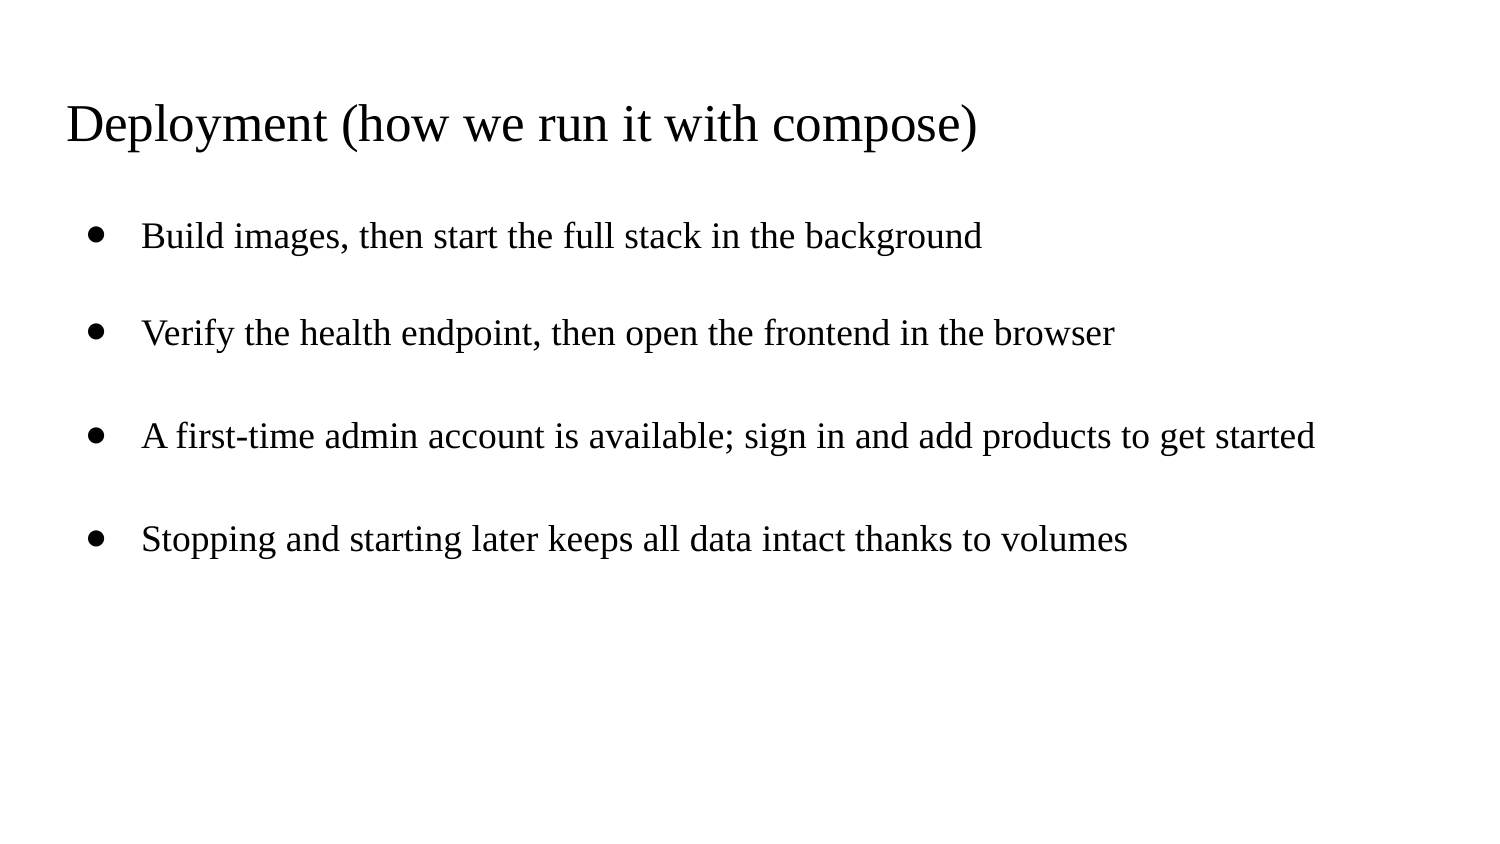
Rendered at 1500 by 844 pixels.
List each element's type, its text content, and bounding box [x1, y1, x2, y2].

list Build images, then start the full stack in the background Verify the health endpoint, then open the frontend in the browser A first-time admin account is available; sign in and add products to get started Stopping and starting later keeps all data intact thanks to volumes [51, 189, 1449, 750]
title Deployment (how we run it with compose) [51, 72, 1449, 167]
